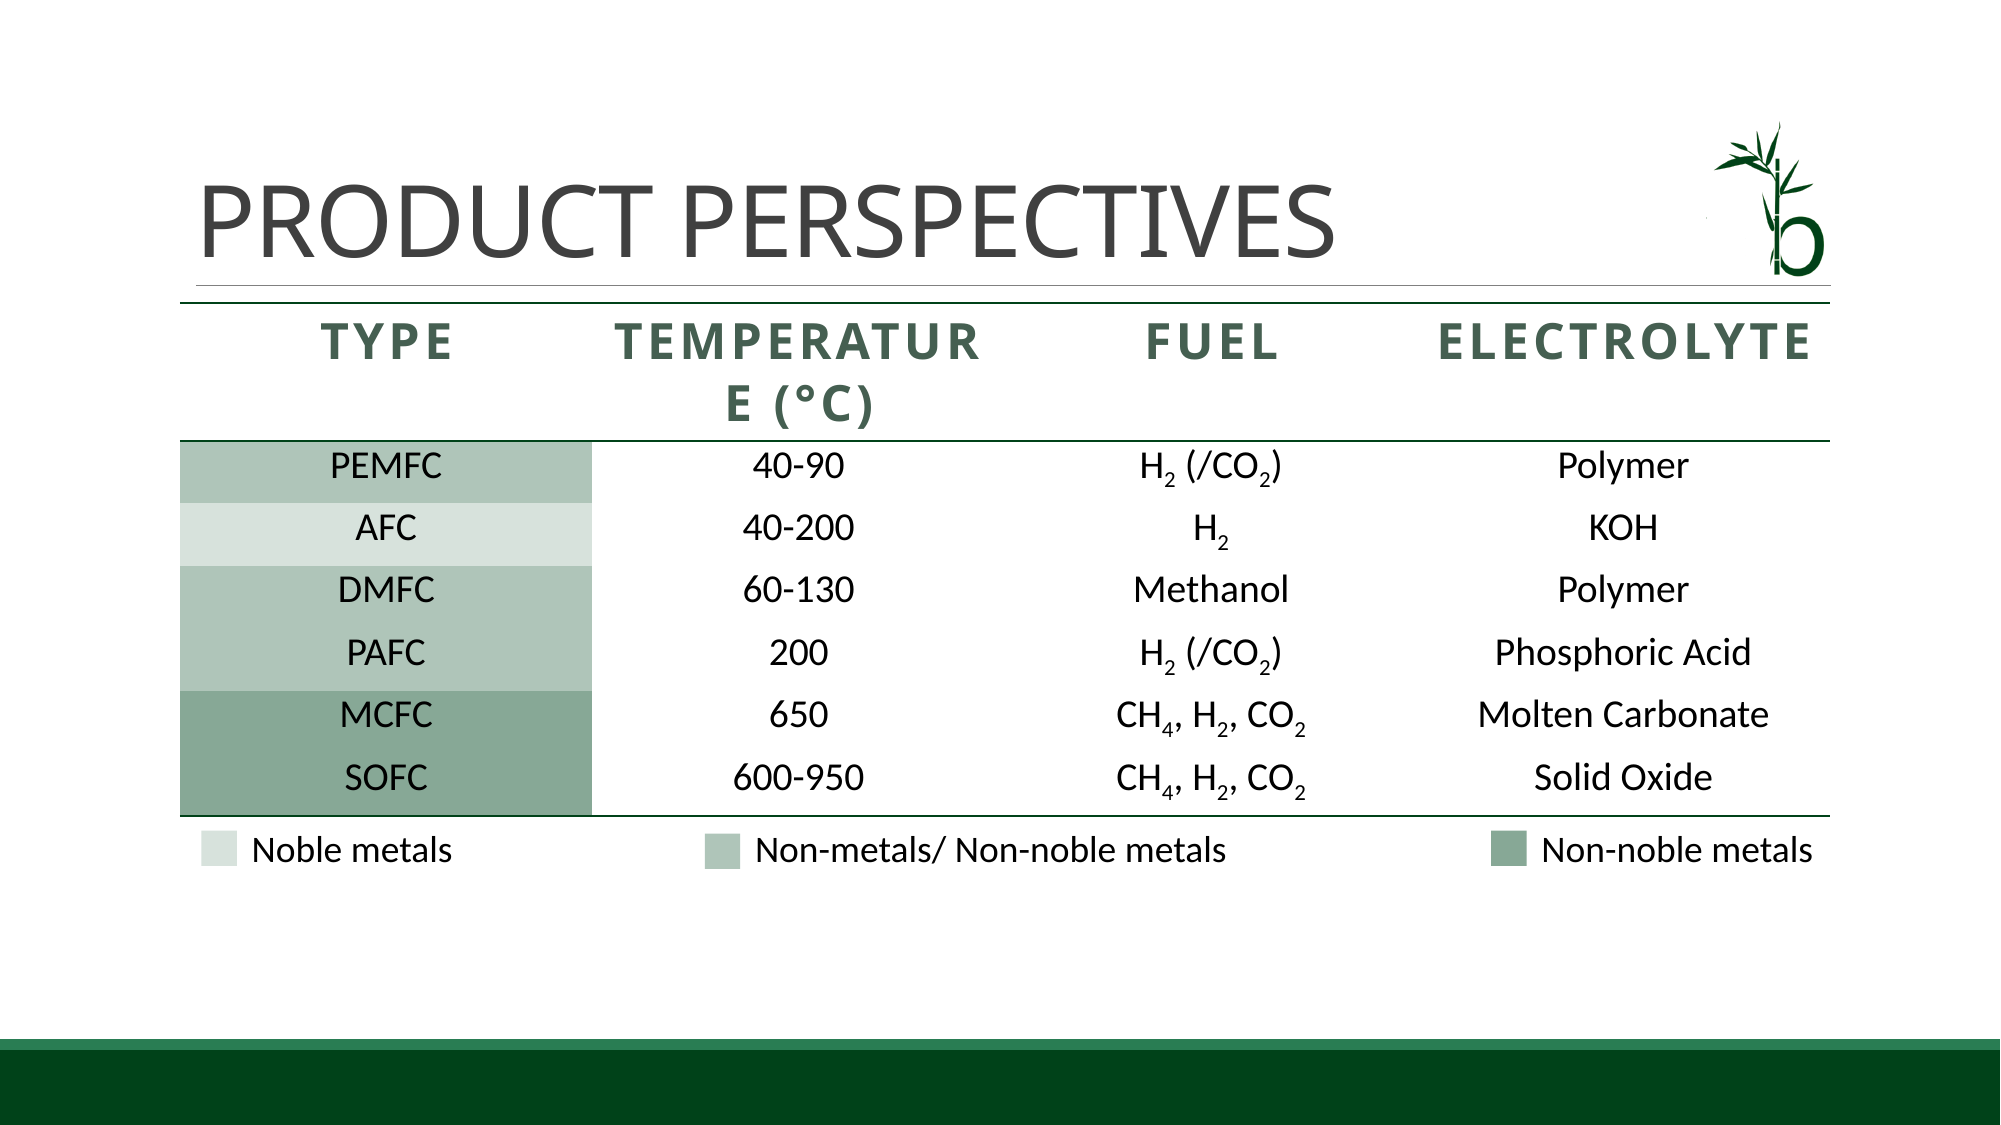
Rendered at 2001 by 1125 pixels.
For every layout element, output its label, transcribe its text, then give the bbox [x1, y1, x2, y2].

table_cell DMFC [180, 566, 592, 628]
table_cell H2 (/CO2) [1005, 628, 1417, 691]
table_header TYPE [180, 304, 592, 440]
table_cell 650 [592, 691, 1005, 753]
table_cell CH4, H2, CO2 [1005, 753, 1417, 815]
table_cell Solid Oxide [1417, 753, 1830, 815]
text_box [704, 817, 1264, 880]
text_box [200, 817, 478, 880]
title PRODUCT PERSPECTIVES [180, 47, 1830, 285]
table_cell Phosphoric Acid [1417, 628, 1830, 691]
table_cell 200 [592, 628, 1005, 691]
table_cell PAFC [180, 628, 592, 691]
table_cell AFC [180, 503, 592, 566]
table_cell MCFC [180, 691, 592, 753]
table_cell H2 [1005, 503, 1417, 566]
table_cell 600-950 [592, 753, 1005, 815]
table_cell 40-200 [592, 503, 1005, 566]
table_cell CH4, H2, CO2 [1005, 691, 1417, 753]
table_cell Polymer [1417, 566, 1830, 628]
table_cell 40-90 [592, 442, 1005, 503]
table_cell KOH [1417, 503, 1830, 566]
table_header TEMPERATURE (°C) [592, 304, 1005, 440]
table_cell SOFC [180, 753, 592, 815]
table_cell 60-130 [592, 566, 1005, 628]
table_cell PEMFC [180, 442, 592, 503]
table_cell Methanol [1005, 566, 1417, 628]
table_cell Molten Carbonate [1417, 691, 1830, 753]
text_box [1490, 817, 1833, 880]
table_cell Polymer [1417, 442, 1830, 503]
table_cell H2 (/CO2) [1005, 442, 1417, 503]
table_header Fuel [1005, 304, 1417, 440]
table_header Electrolyte [1417, 304, 1830, 440]
